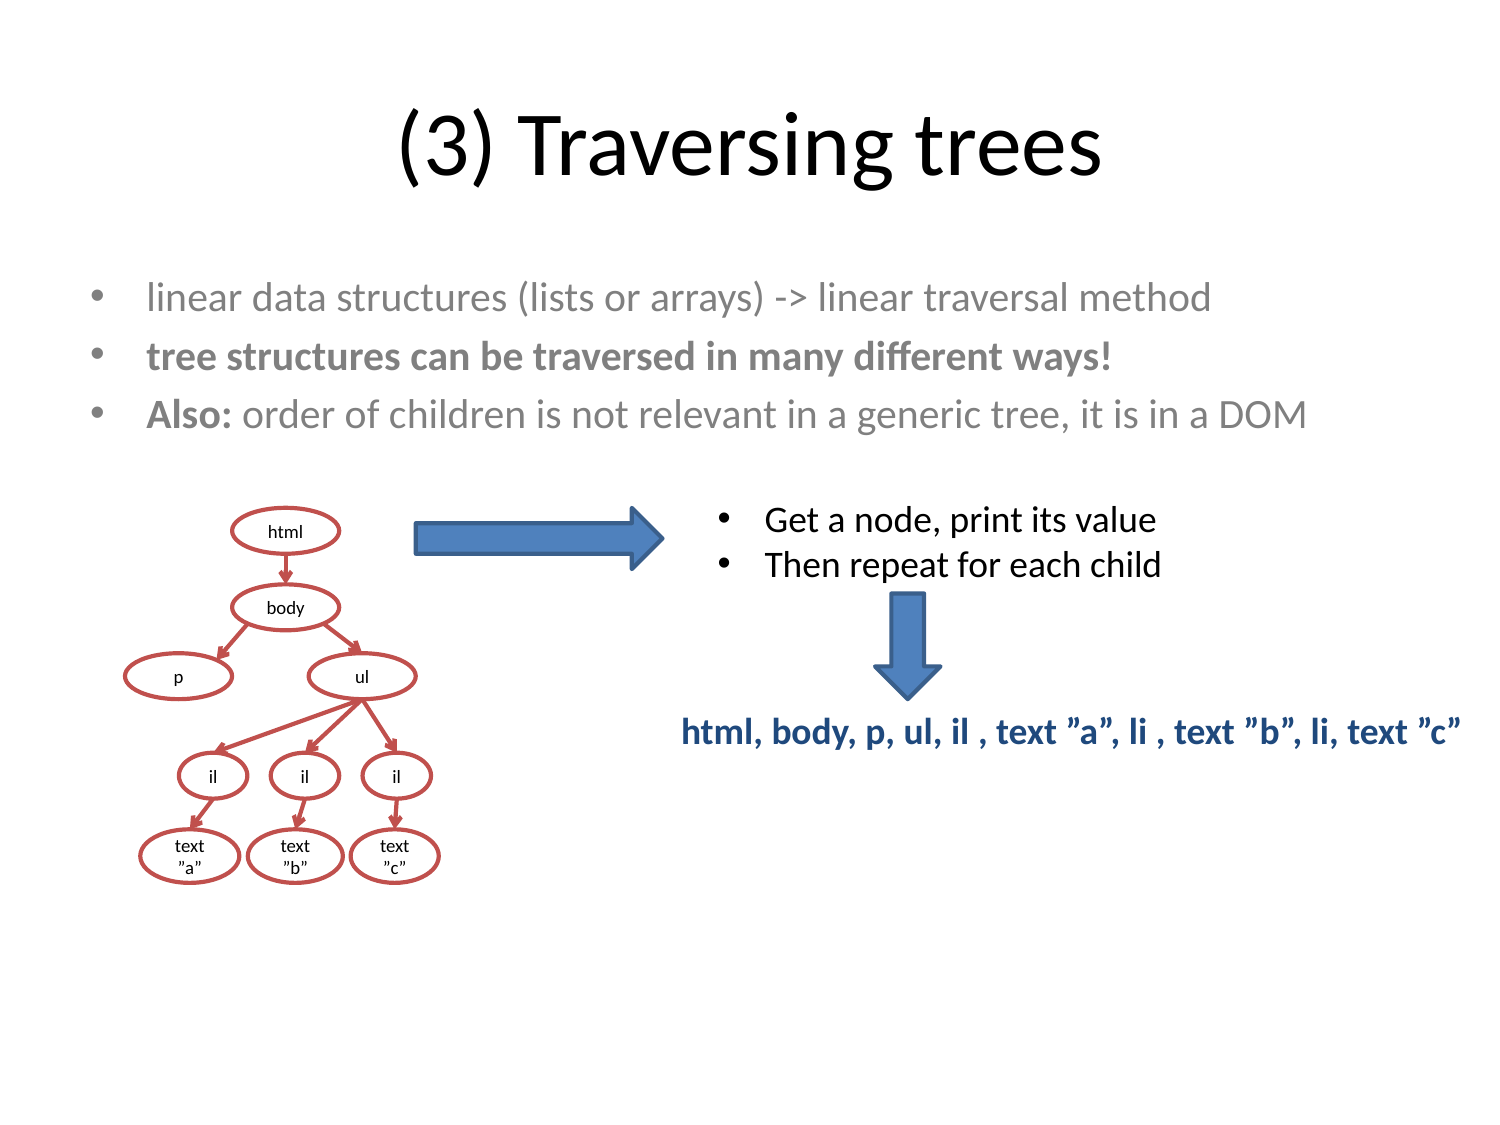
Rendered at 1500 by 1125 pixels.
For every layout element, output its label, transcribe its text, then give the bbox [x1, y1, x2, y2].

text_box Get a node, print its value Then repeat for each child [702, 487, 1178, 593]
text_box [124, 507, 439, 884]
text_box [444, 505, 665, 572]
text_box html, body, p, ul, il , text ”a”, li , text ”b”, li, text ”c” [666, 699, 1479, 760]
list linear data structures (lists or arrays) -> linear traversal method tree structures can be traversed in many different ways! Also: order of children is not relevant in a generic tree, it is in a DOM [75, 262, 1425, 1005]
text_box [873, 591, 943, 699]
title (3) Traversing trees [75, 45, 1425, 233]
